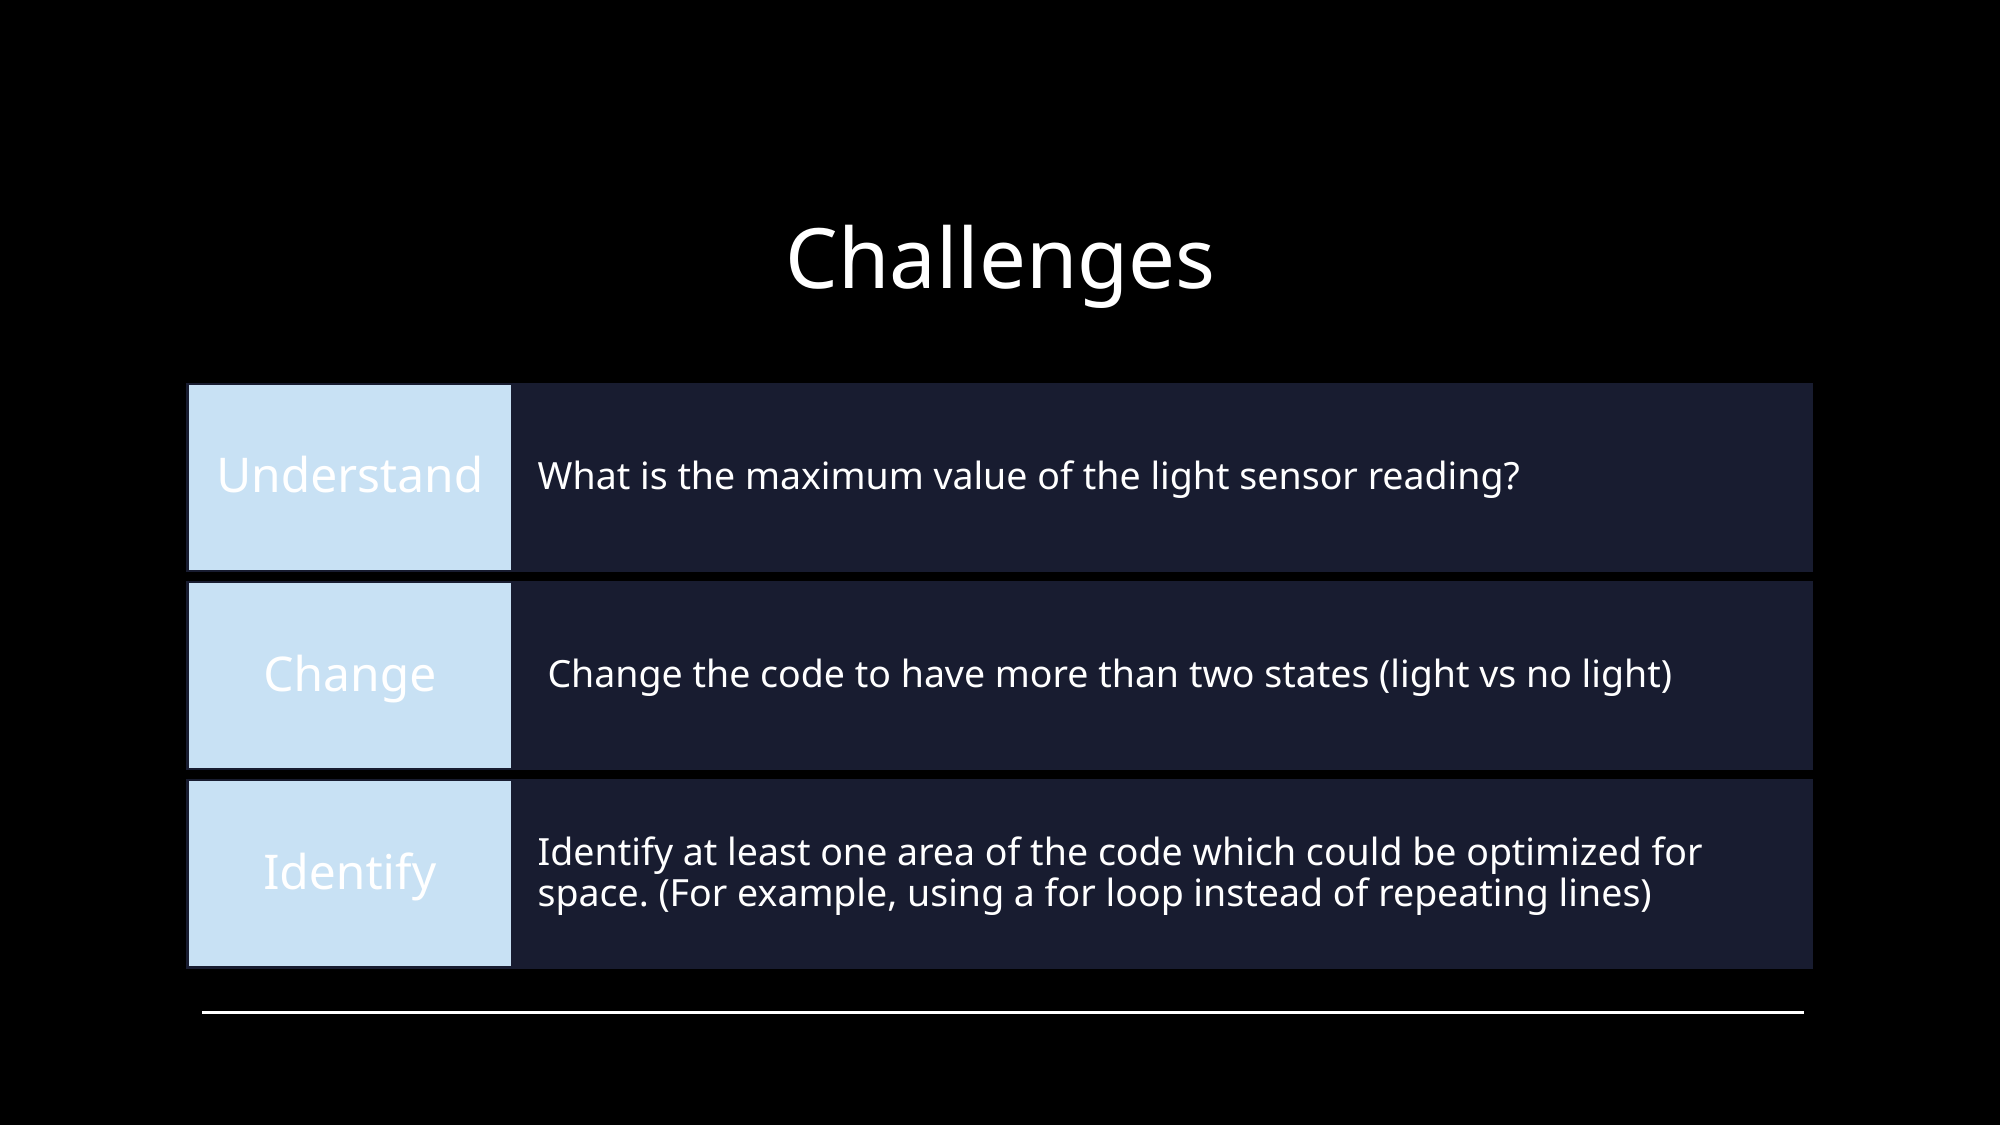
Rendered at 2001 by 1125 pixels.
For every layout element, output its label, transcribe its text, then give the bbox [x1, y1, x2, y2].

text_box [0, 0, 2000, 1125]
title Challenges [288, 148, 1714, 313]
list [187, 383, 1813, 968]
